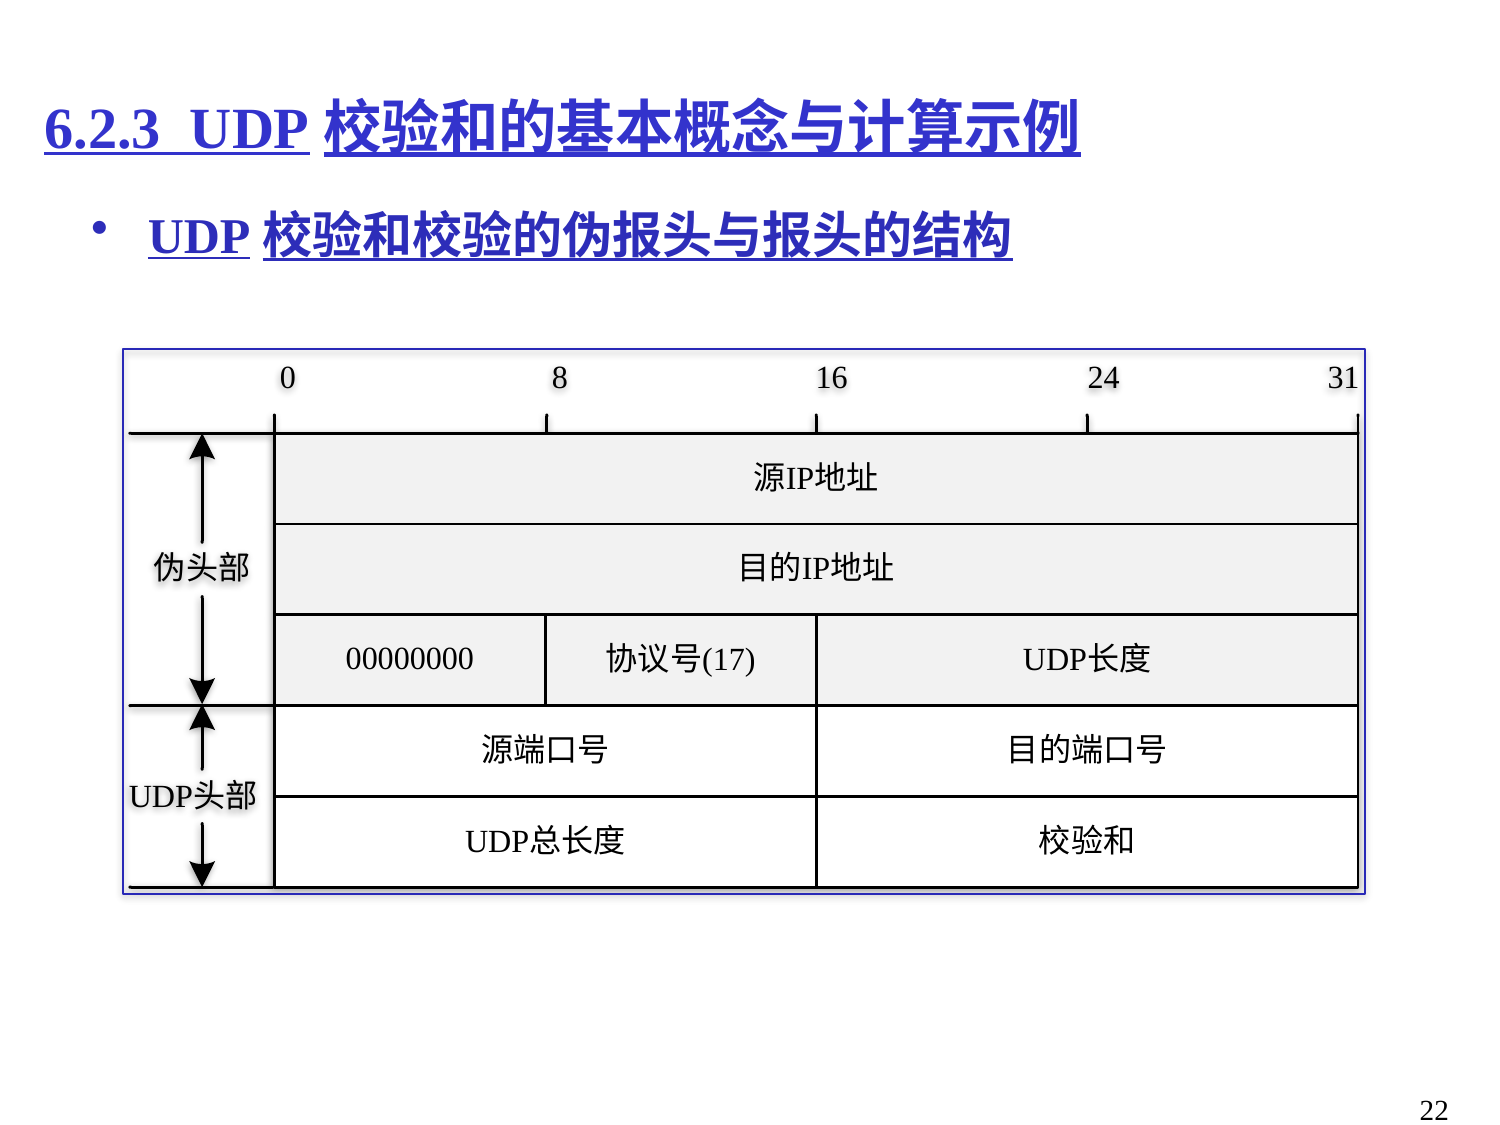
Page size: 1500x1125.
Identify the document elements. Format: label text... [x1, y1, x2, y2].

picture [123, 349, 1365, 894]
slide_number 22 [1151, 1083, 1465, 1125]
list UDP校验和校验的伪报头与报头的结构 [76, 196, 1424, 942]
title 6.2.3 UDP校验和的基本概念与计算示例 [29, 30, 1305, 219]
